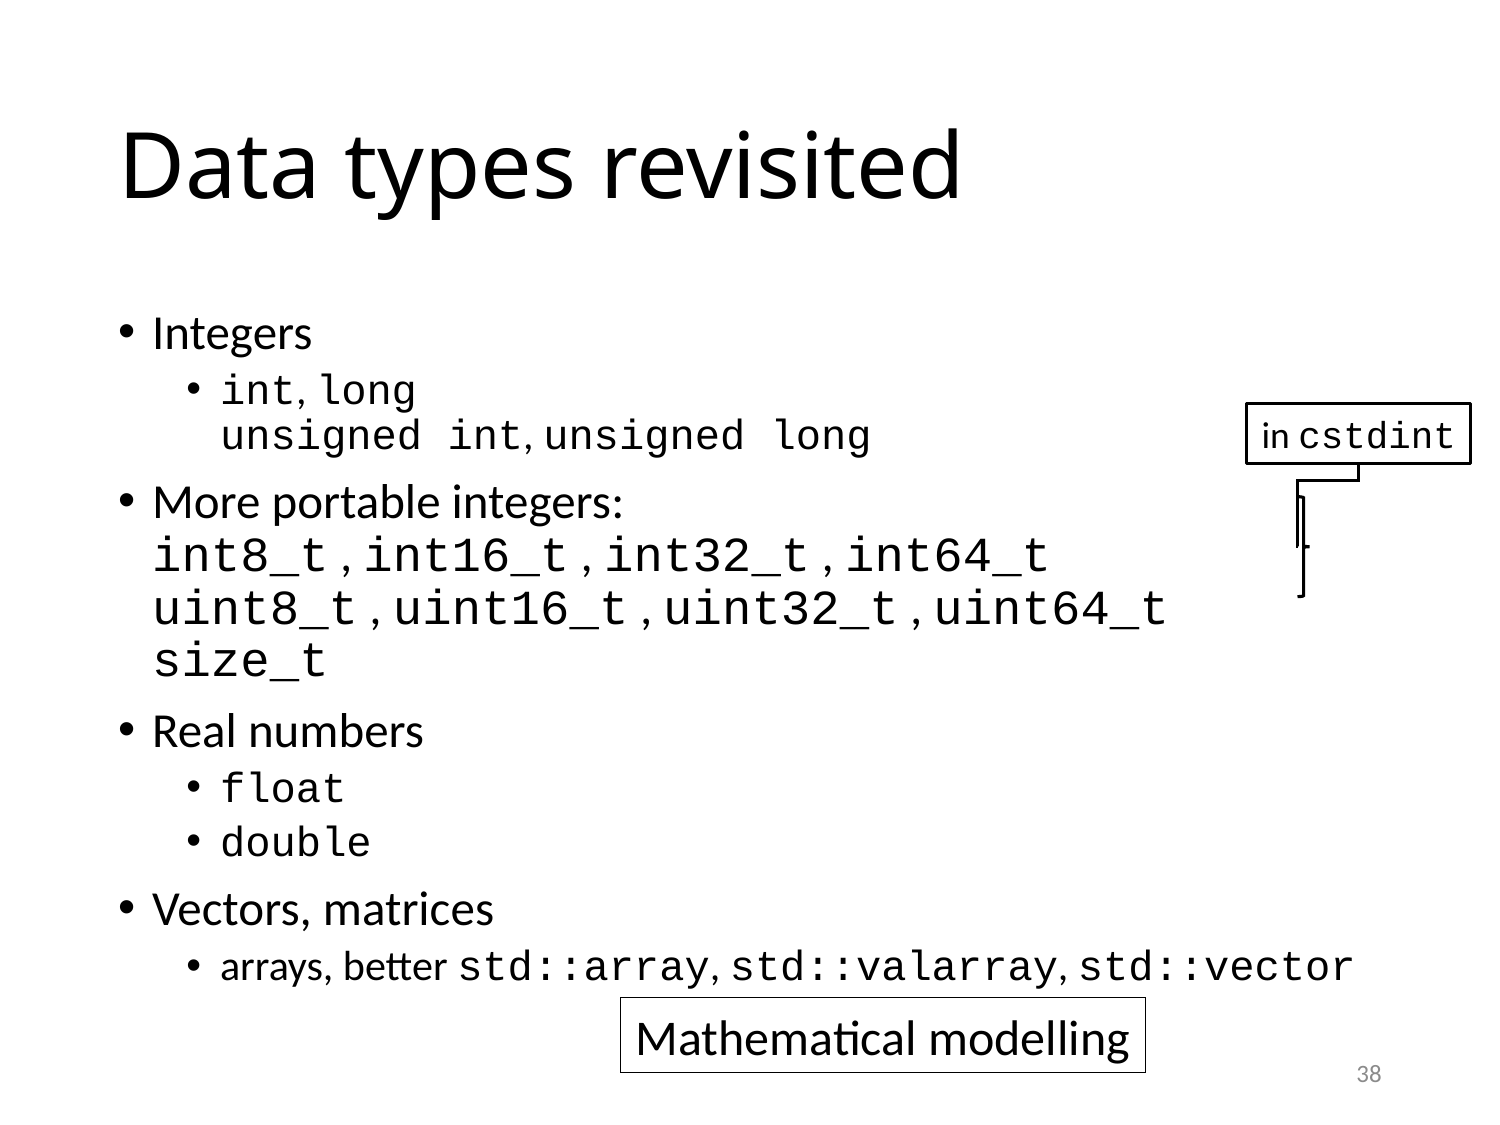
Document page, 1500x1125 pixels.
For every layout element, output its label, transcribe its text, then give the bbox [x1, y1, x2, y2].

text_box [1245, 403, 1472, 597]
list Integers int, long unsigned int, unsigned long More portable integers: int8_t , int16_t , int32_t , int64_t uint8_t , uint16_t , uint32_t , uint64_t size_t Real numbers float double Vectors, matrices arrays, better std::array, std::valarray, std::vector [103, 299, 1397, 1014]
title Data types revisited [103, 59, 1397, 278]
text_box Mathematical modelling [620, 997, 1146, 1073]
slide_number 38 [1059, 1042, 1397, 1103]
